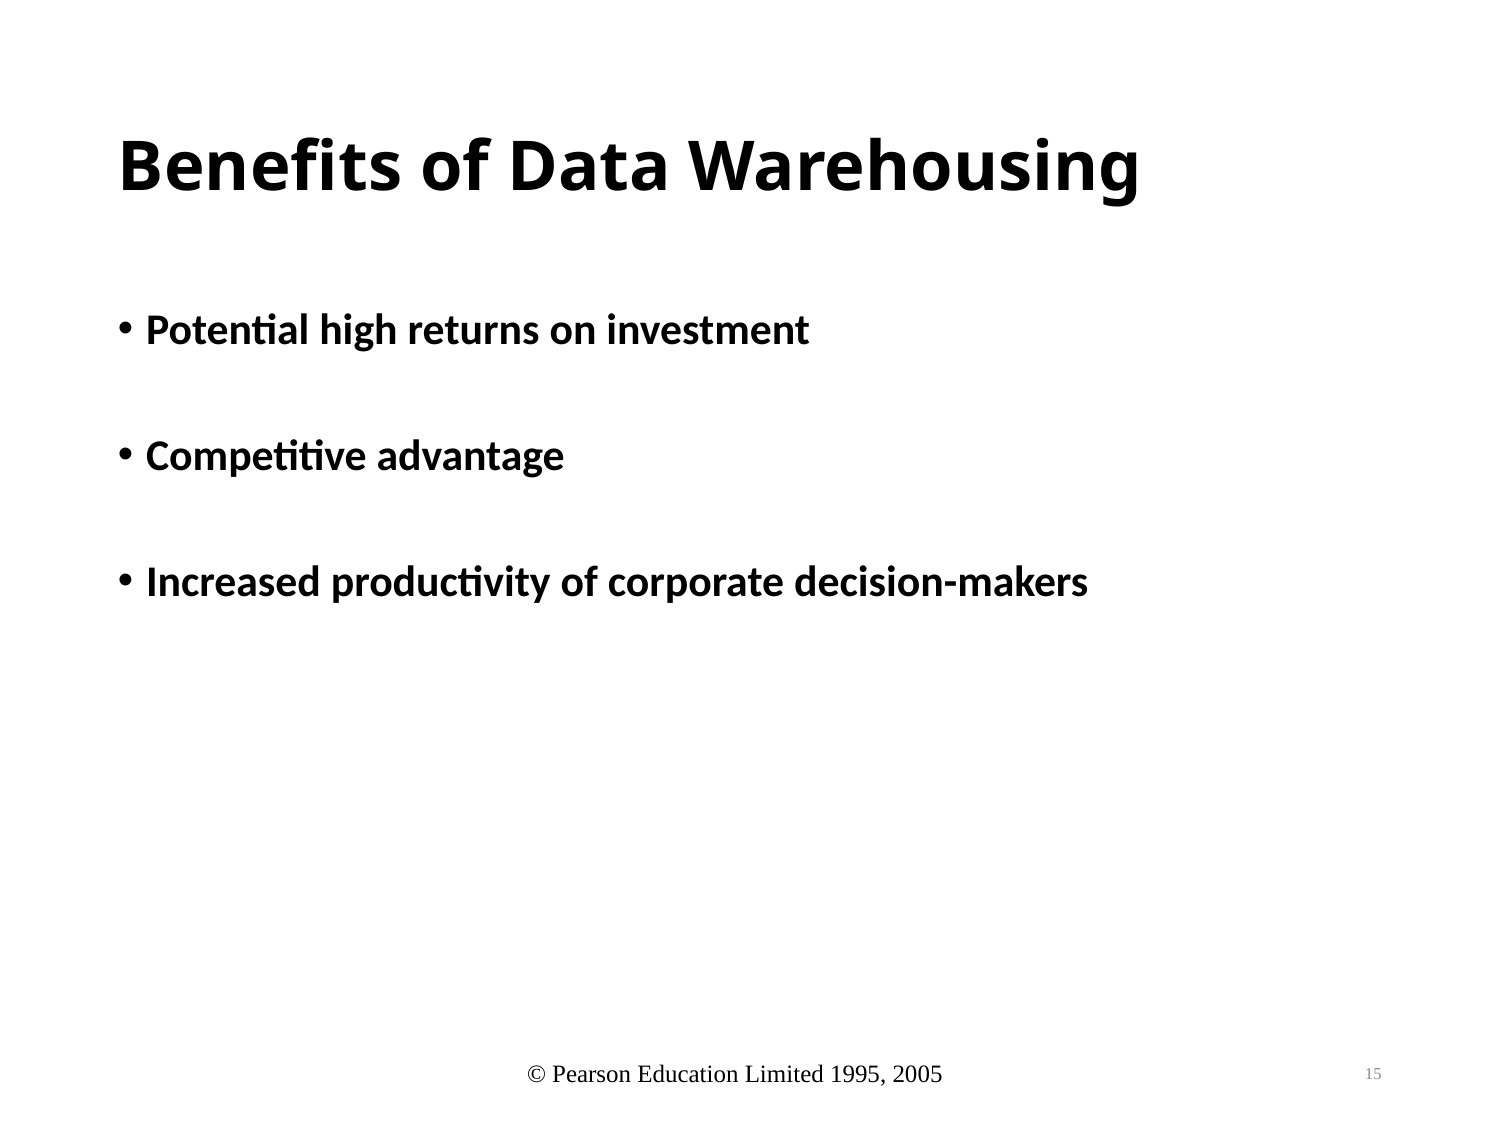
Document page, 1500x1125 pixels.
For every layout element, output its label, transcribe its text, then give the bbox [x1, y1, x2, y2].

title Benefits of Data Warehousing [103, 59, 1397, 278]
list Potential high returns on investment Competitive advantage Increased productivity of corporate decision-makers [103, 299, 1397, 1014]
text_box © Pearson Education Limited 1995, 2005 [512, 1050, 1038, 1095]
slide_number 15 [1059, 1042, 1397, 1103]
